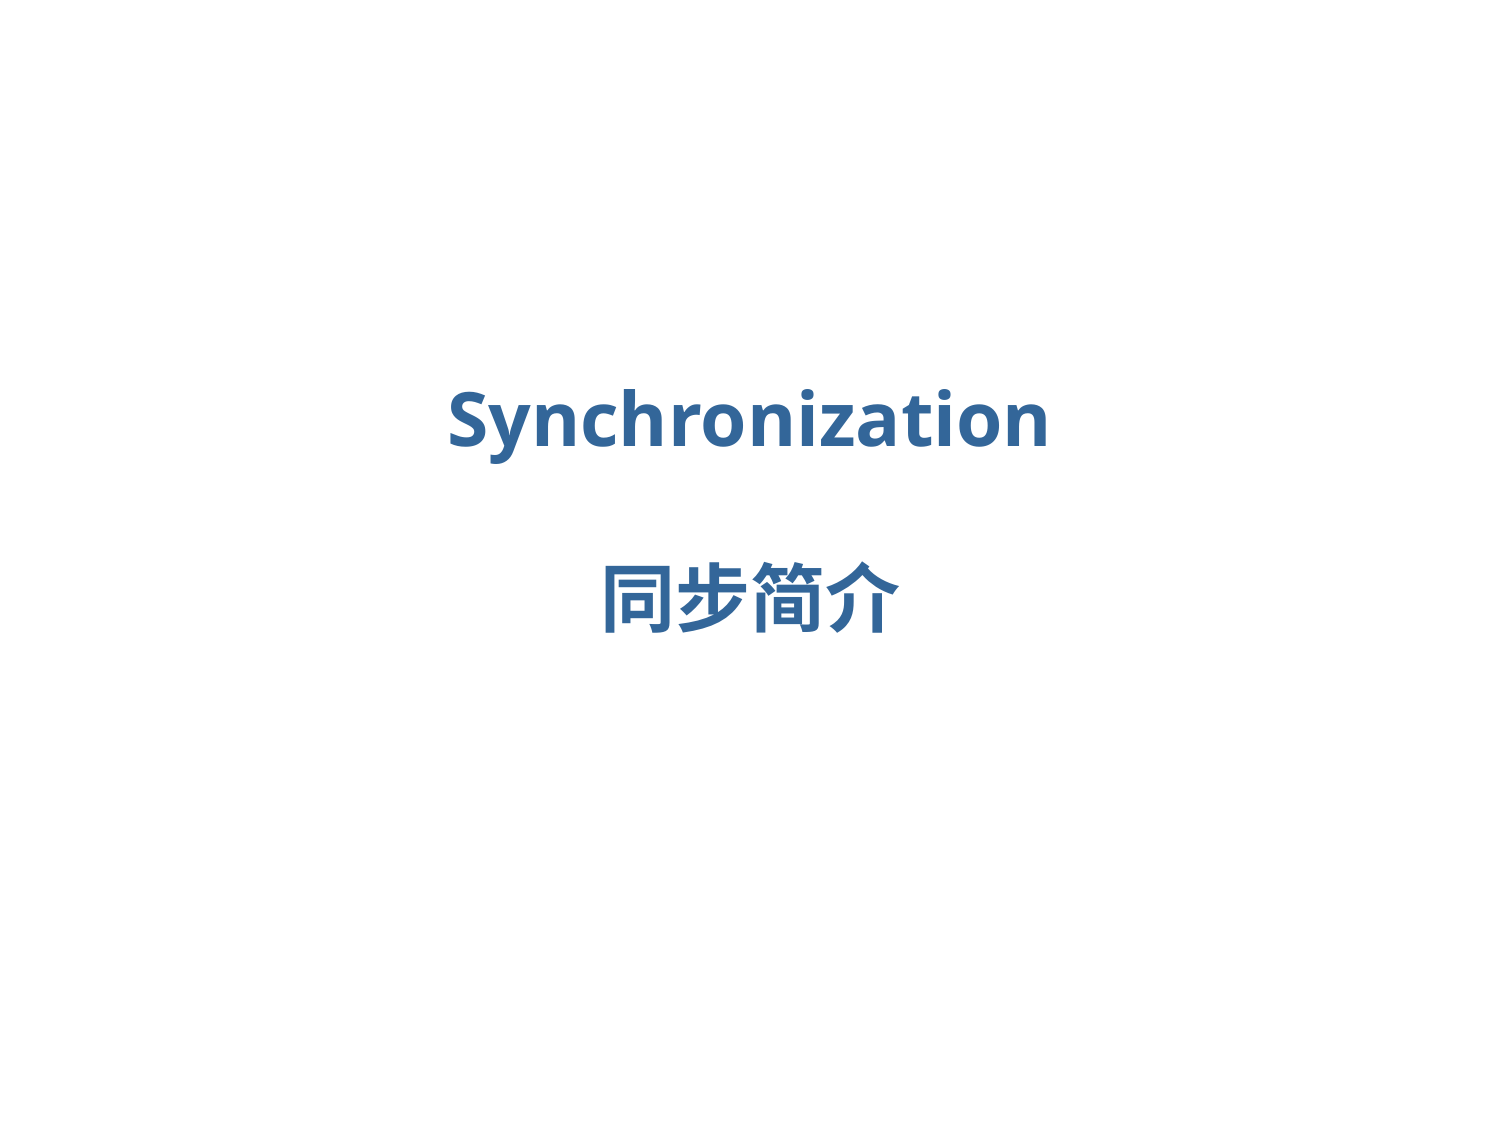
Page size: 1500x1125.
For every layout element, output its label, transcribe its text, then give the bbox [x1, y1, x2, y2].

title Synchronization 同步简介 [112, 349, 1388, 663]
